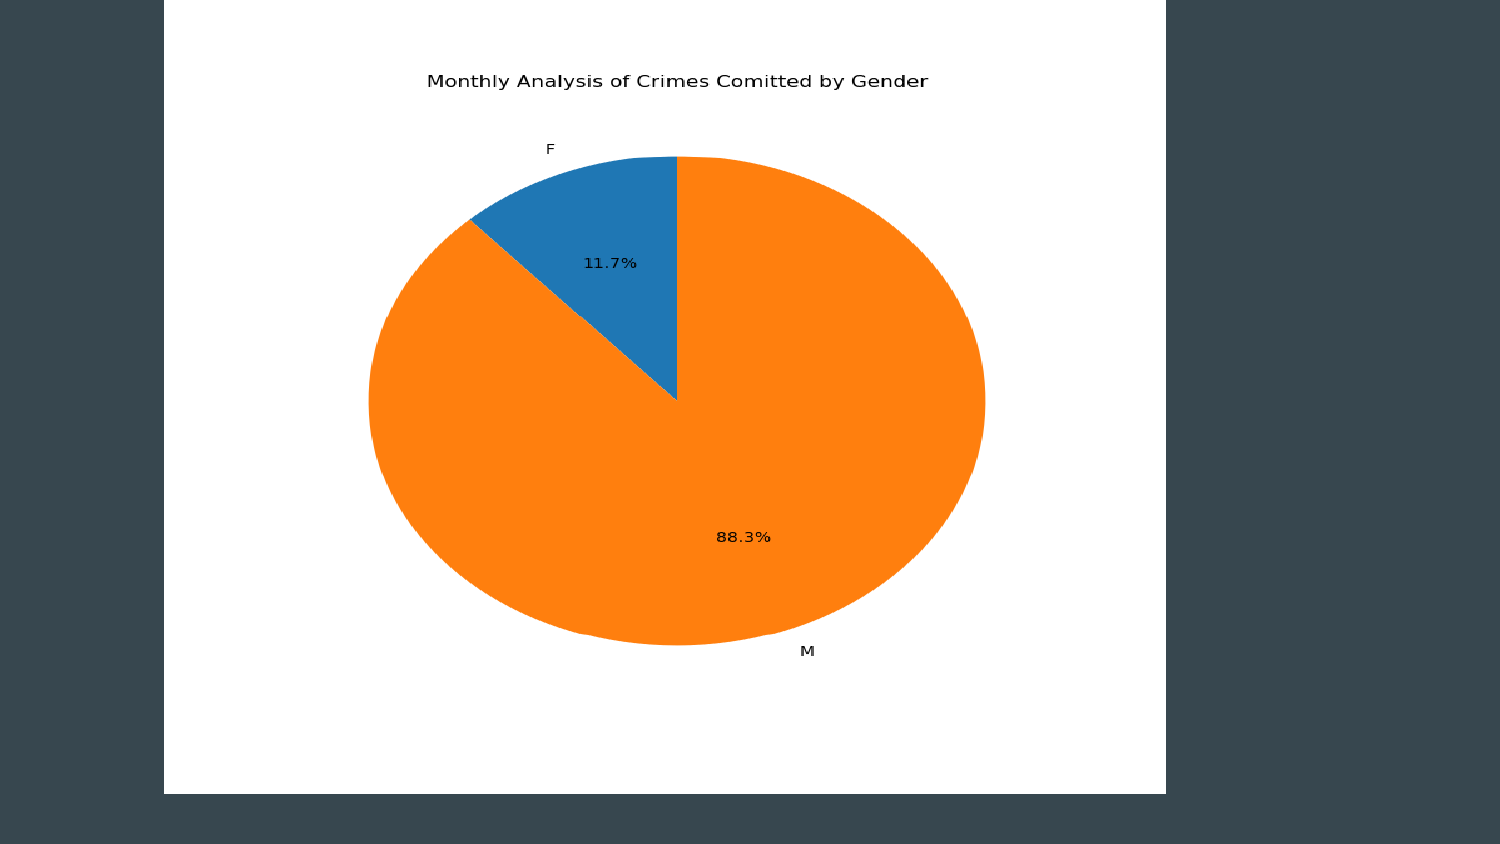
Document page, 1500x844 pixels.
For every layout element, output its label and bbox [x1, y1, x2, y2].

picture [164, 0, 1167, 794]
